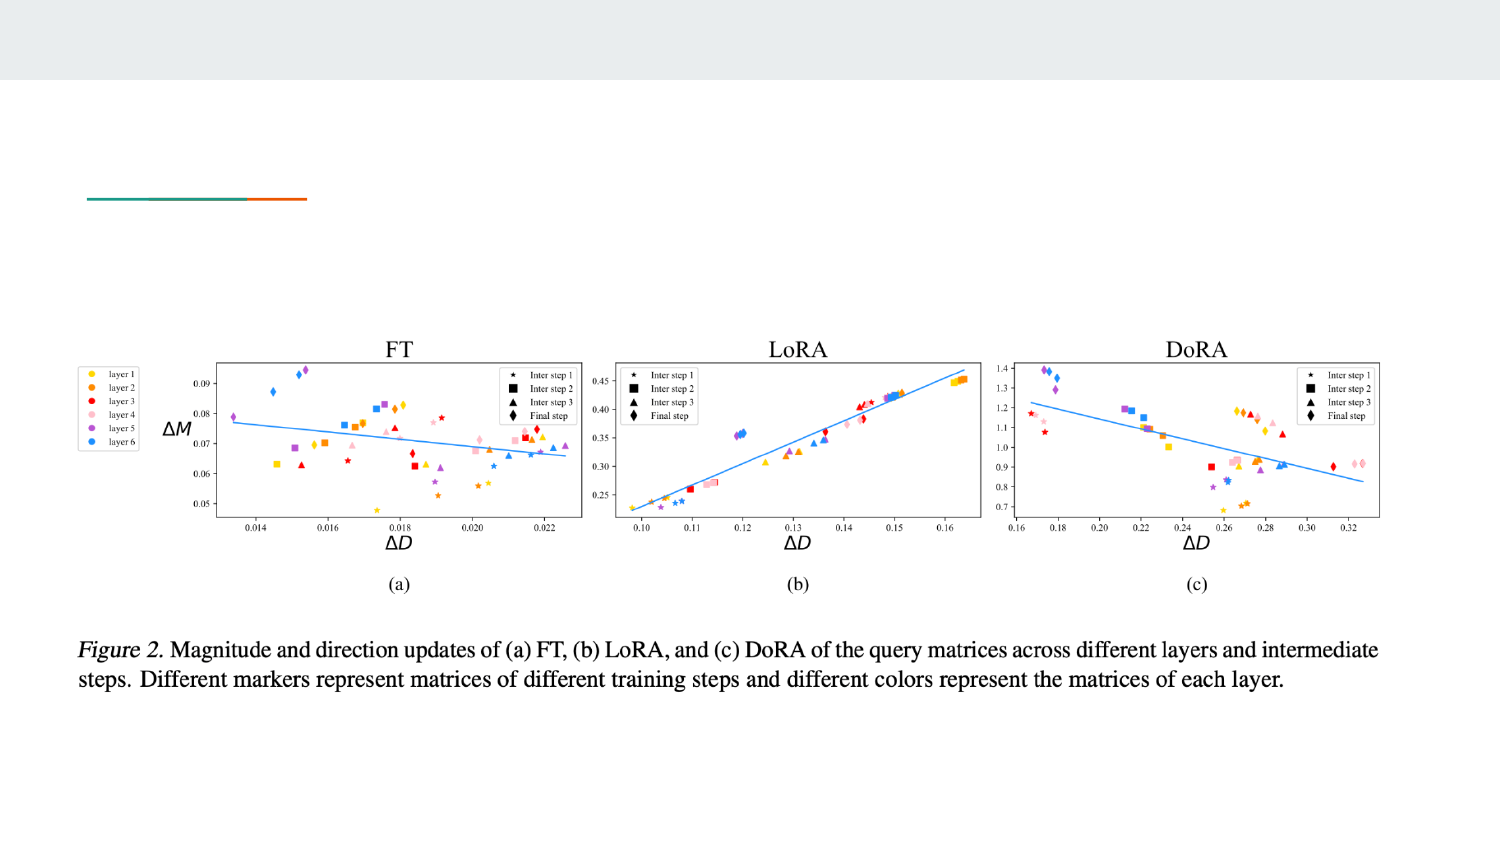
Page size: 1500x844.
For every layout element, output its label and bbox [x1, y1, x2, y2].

picture [51, 321, 1399, 700]
